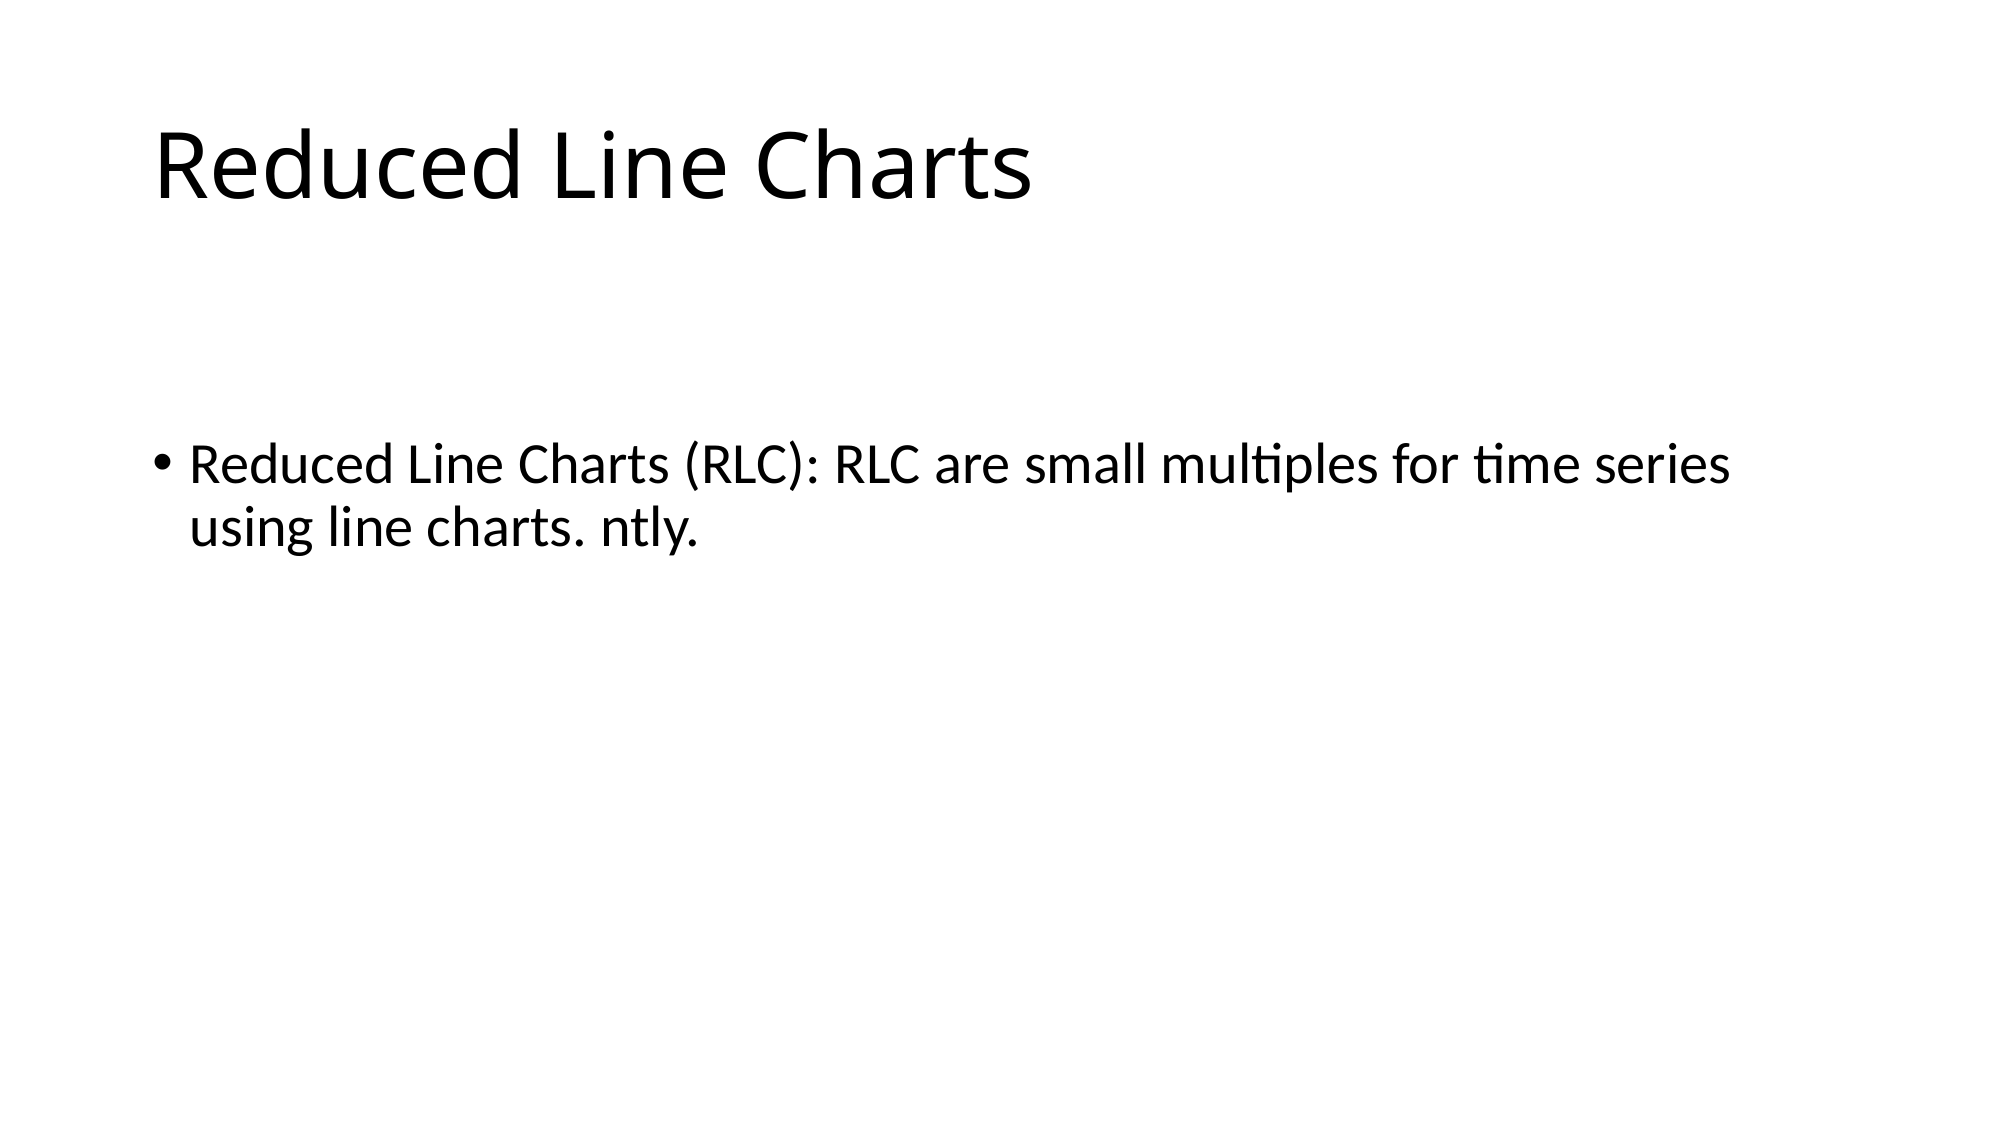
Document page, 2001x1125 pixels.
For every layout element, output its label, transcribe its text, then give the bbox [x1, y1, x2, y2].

title Reduced Line Charts [137, 59, 1863, 278]
list Reduced Line Charts (RLC): RLC are small multiples for time series using line charts. ntly. [137, 425, 1863, 1014]
